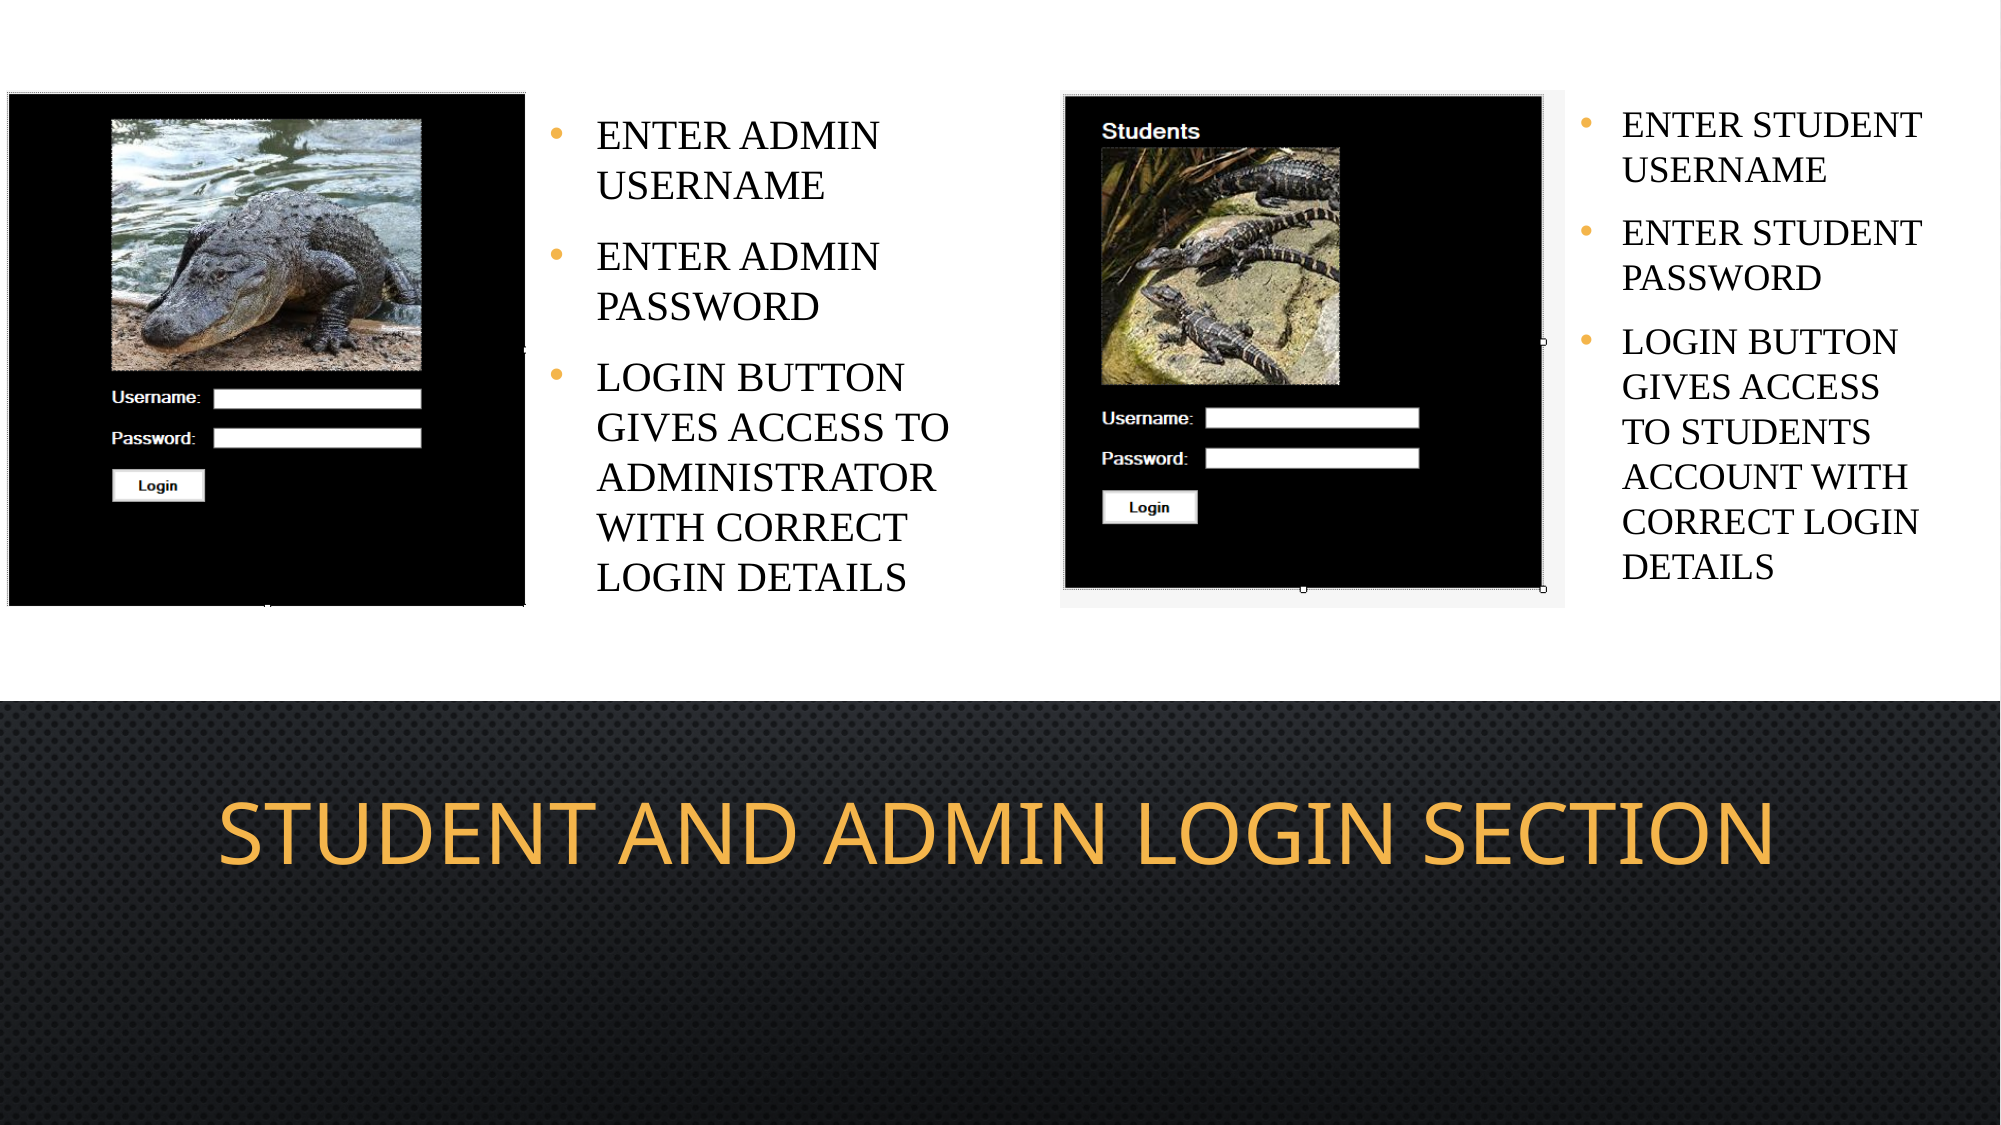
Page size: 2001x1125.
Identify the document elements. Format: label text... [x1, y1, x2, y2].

list Enter admin username Enter admin password Login button gives access to administrator with correct login details [534, 97, 982, 610]
picture [6, 89, 526, 607]
text_box Enter student username Enter student password Login button gives access to students account with correct login details [1564, 87, 1953, 600]
picture [1059, 89, 1565, 609]
title Student and admin login section [162, 715, 1836, 891]
text_box [0, 0, 2000, 703]
